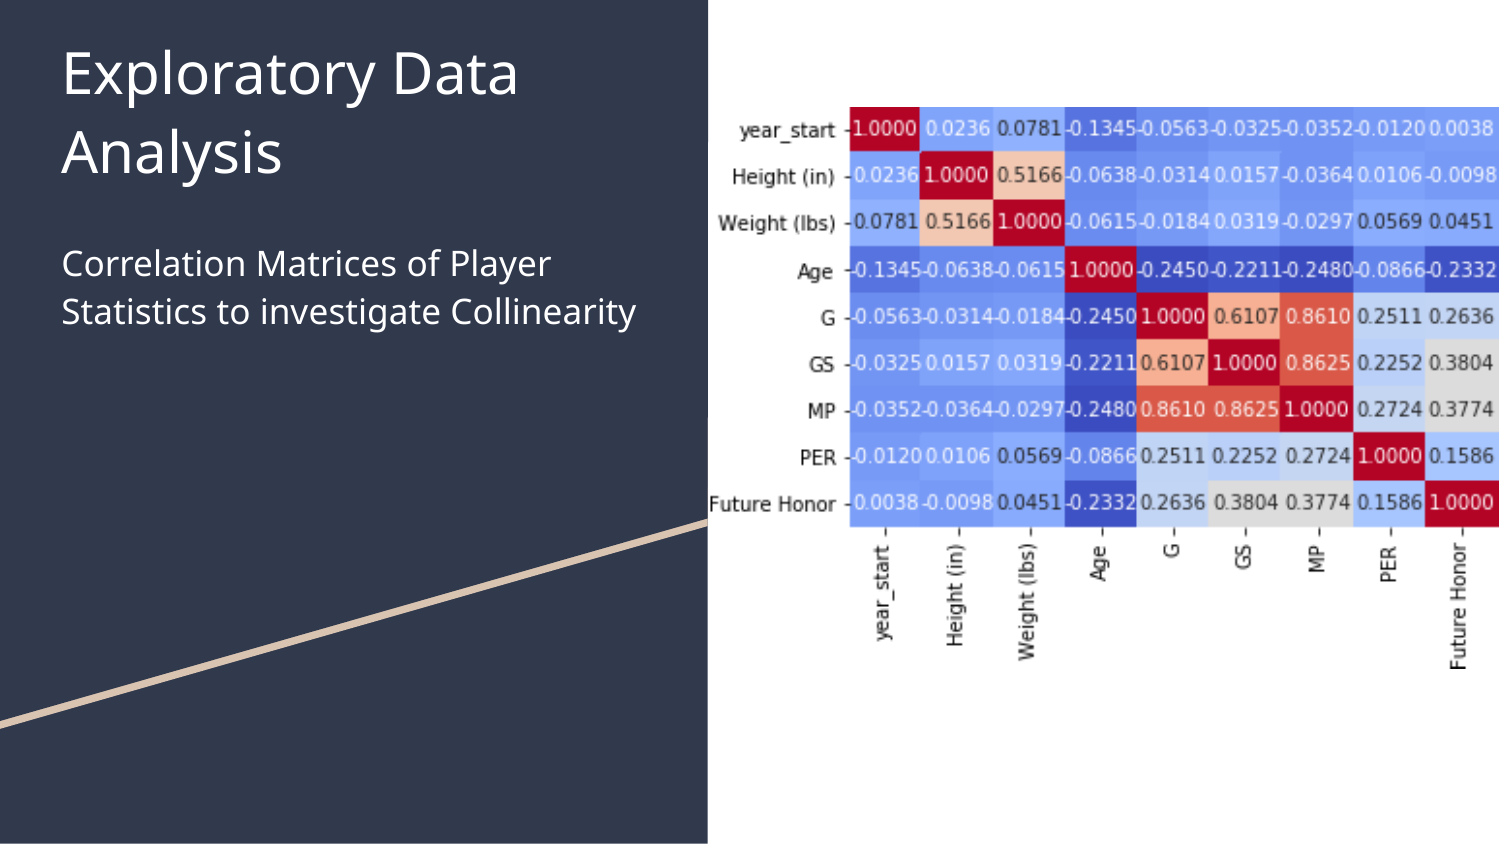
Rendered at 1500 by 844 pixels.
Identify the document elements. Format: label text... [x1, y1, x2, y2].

picture [708, 107, 1499, 670]
title Exploratory Data Analysis Correlation Matrices of Player Statistics to investigate Collinearity [46, 16, 655, 784]
